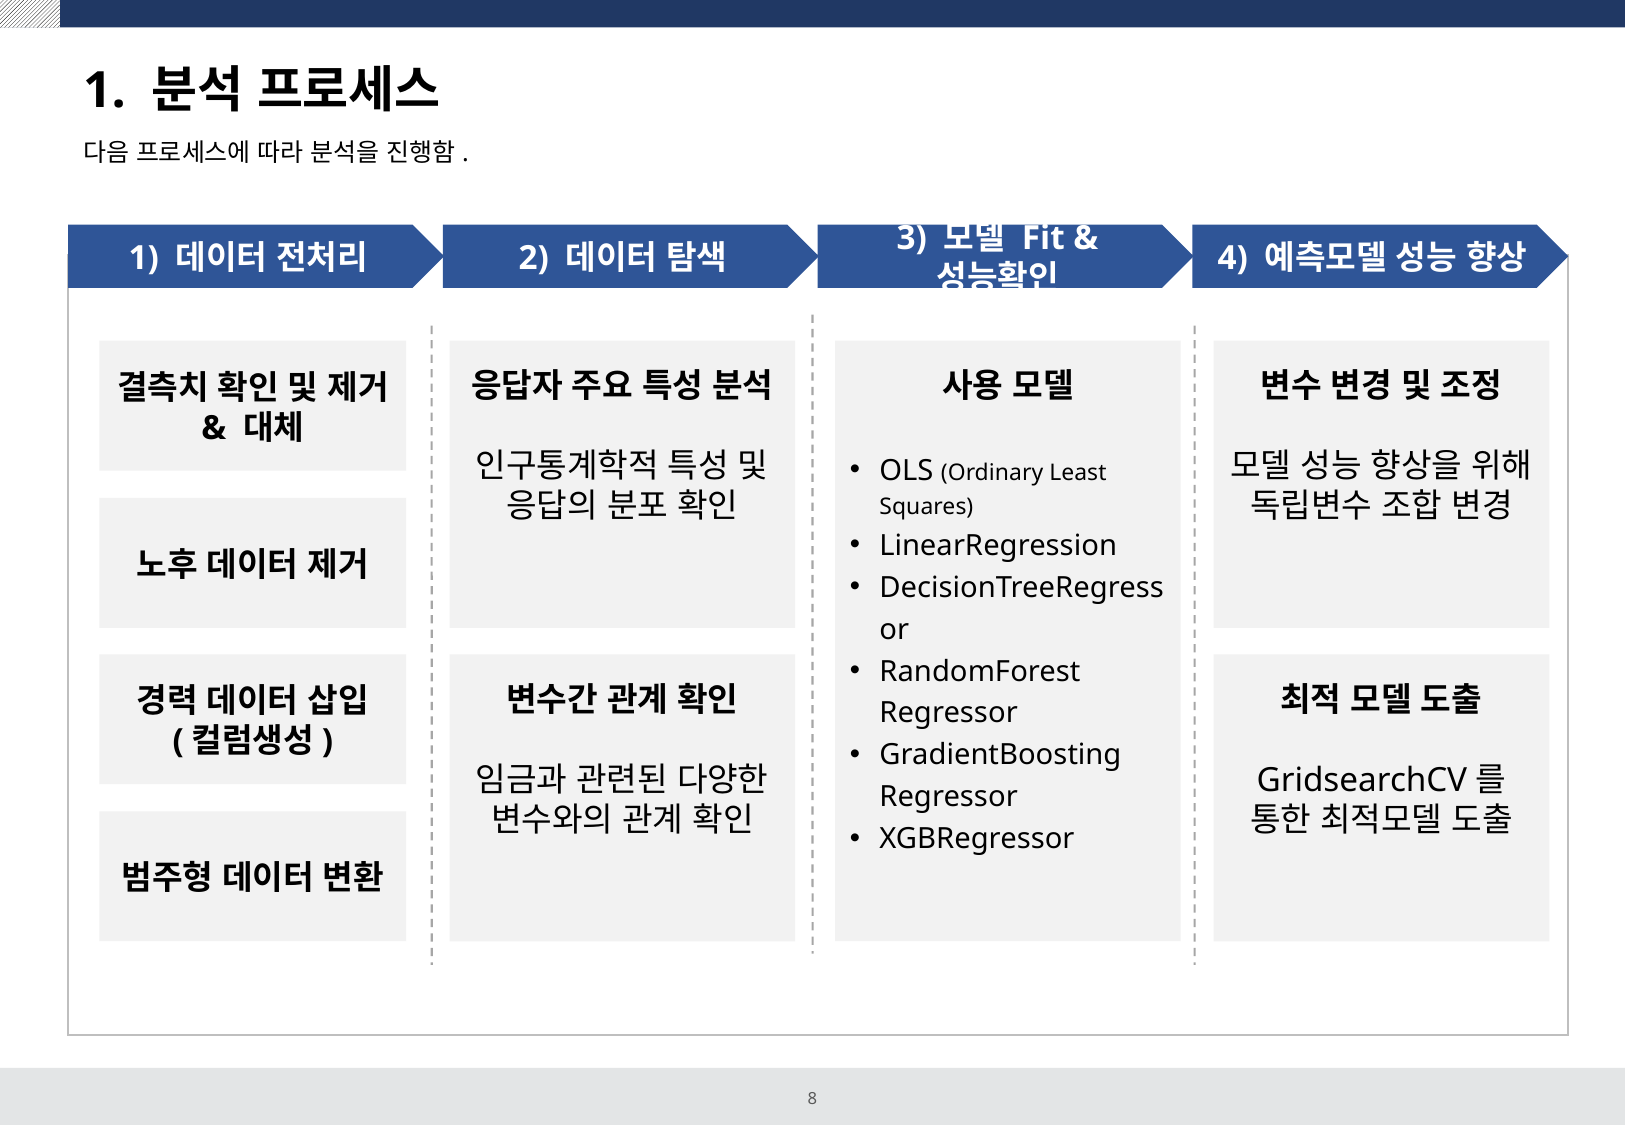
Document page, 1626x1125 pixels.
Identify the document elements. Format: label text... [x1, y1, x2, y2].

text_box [99, 340, 407, 942]
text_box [68, 224, 1569, 288]
text_box [67, 254, 1569, 1036]
text_box 변수 변경 및 조정 모델 성능 향상을 위해 독립변수 조합 변경 [1213, 340, 1550, 629]
title 1. 분석 프로세스 [68, 44, 1569, 137]
text_box 최적 모델 도출 GridsearchCV를 통한 최적모델 도출 [1213, 653, 1550, 942]
text_box 응답자 주요 특성 분석 인구통계학적 특성 및 응답의 분포 확인 [449, 340, 796, 629]
list 다음 프로세스에 따라 분석을 진행함. [68, 137, 1569, 224]
text_box 사용 모델 OLS (Ordinary Least Squares) LinearRegression DecisionTreeRegressor RandomForest Regressor GradientBoosting Regressor XGBRegressor [834, 340, 1182, 942]
text_box 변수간 관계 확인 임금과 관련된 다양한 변수와의 관계 확인 [449, 653, 796, 942]
